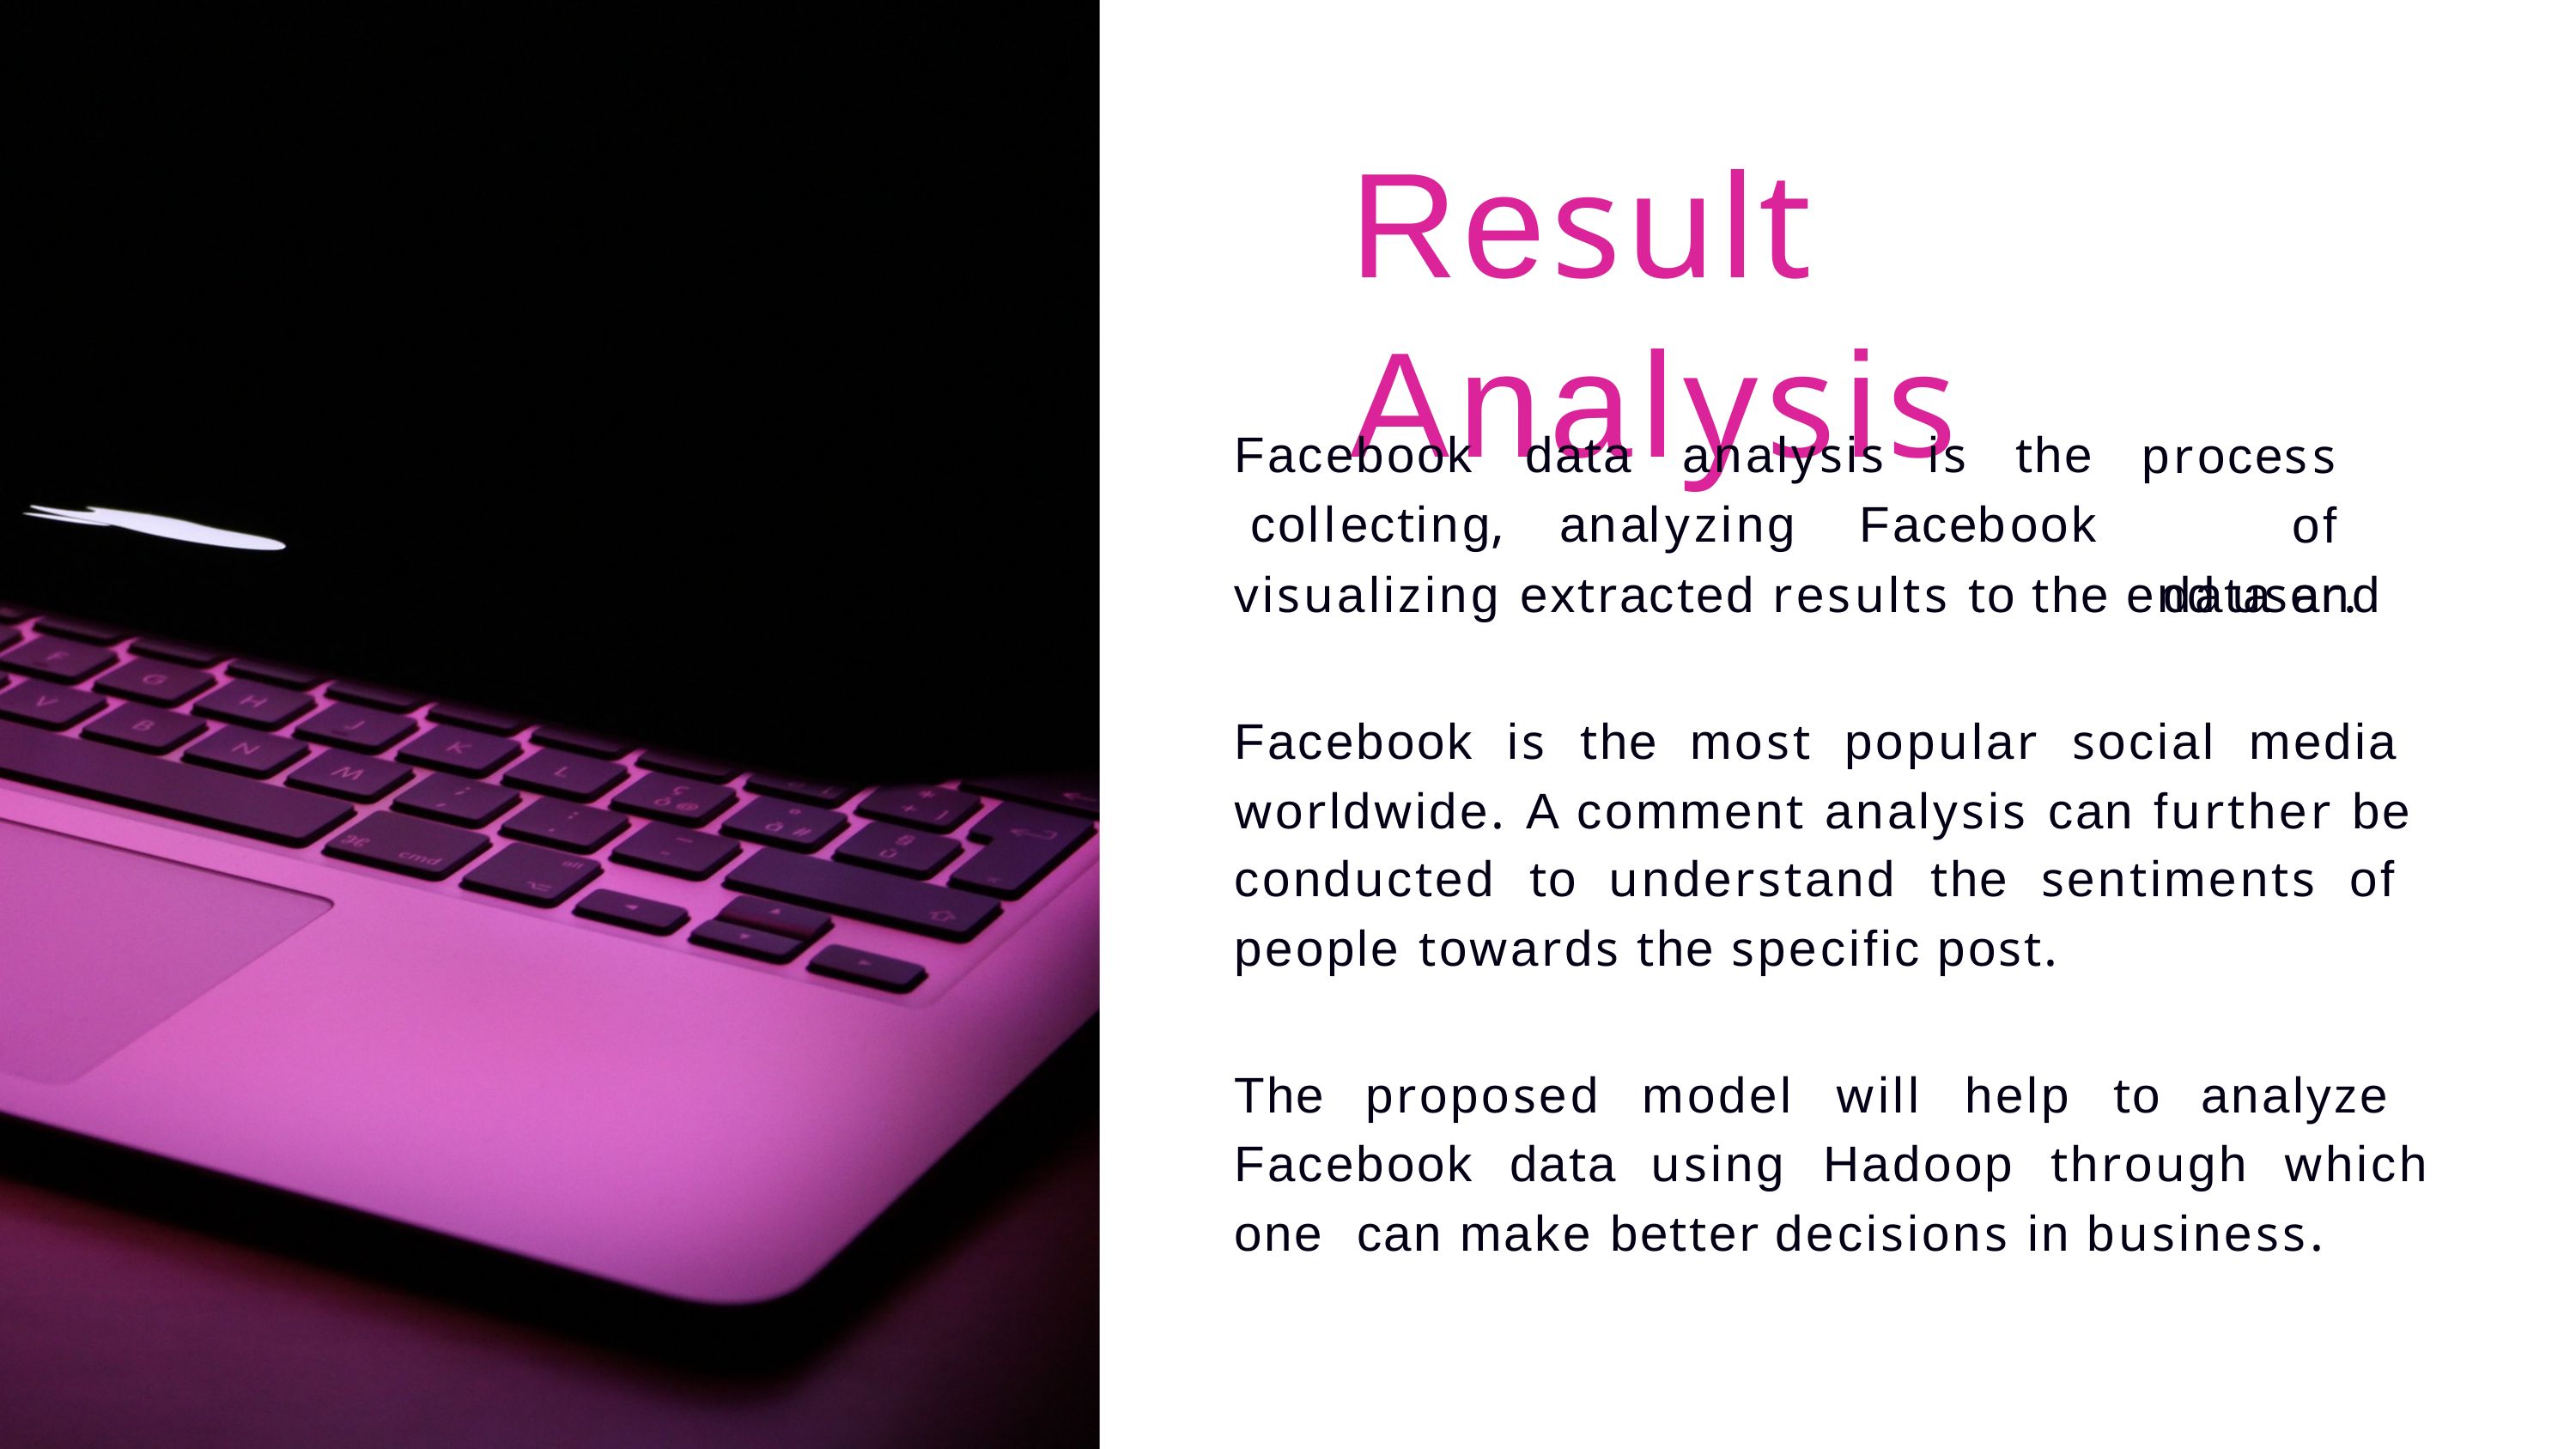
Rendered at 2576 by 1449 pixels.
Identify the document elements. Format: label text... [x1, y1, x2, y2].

title Result Analysis [1348, 126, 2433, 488]
text_box visualizing extracted results to the end user. Facebook is the most popular social media worldwide. A comment analysis can further be conducted to understand the sentiments of people towards the specific post. The proposed model will help to analyze Facebook data using Hadoop through which one can make better decisions in business. [1232, 560, 2433, 1262]
text_box process of data and [2140, 411, 2431, 560]
text_box Facebook data analysis is the collecting, analyzing Facebook [1232, 413, 2101, 553]
text_box [0, 0, 1100, 1449]
